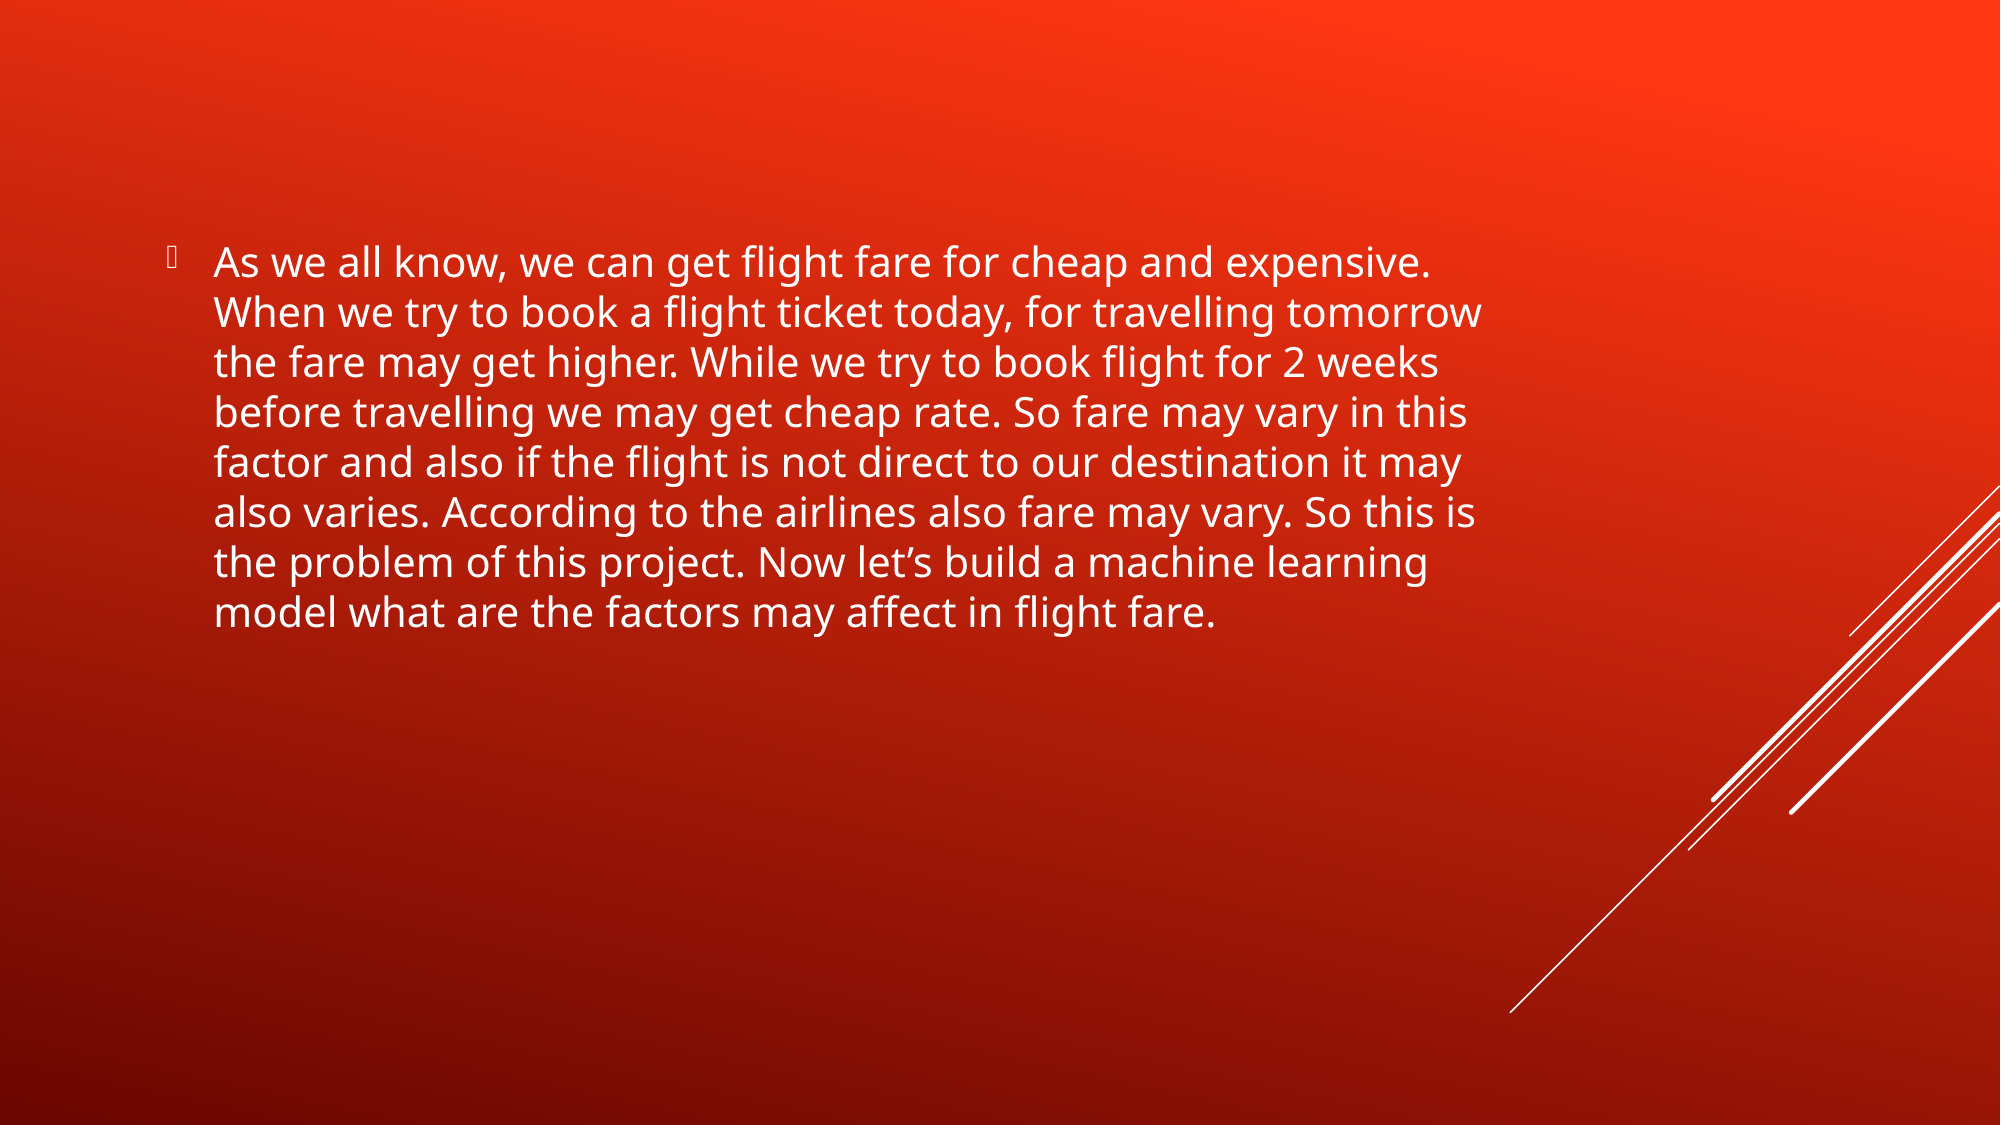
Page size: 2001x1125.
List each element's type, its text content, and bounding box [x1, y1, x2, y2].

list As we all know, we can get flight fare for cheap and expensive. When we try to book a flight ticket today, for travelling tomorrow the fare may get higher. While we try to book flight for 2 weeks before travelling we may get cheap rate. So fare may vary in this factor and also if the flight is not direct to our destination it may also varies. According to the airlines also fare may vary. So this is the problem of this project. Now let’s build a machine learning model what are the factors may affect in flight fare. [151, 139, 1552, 733]
